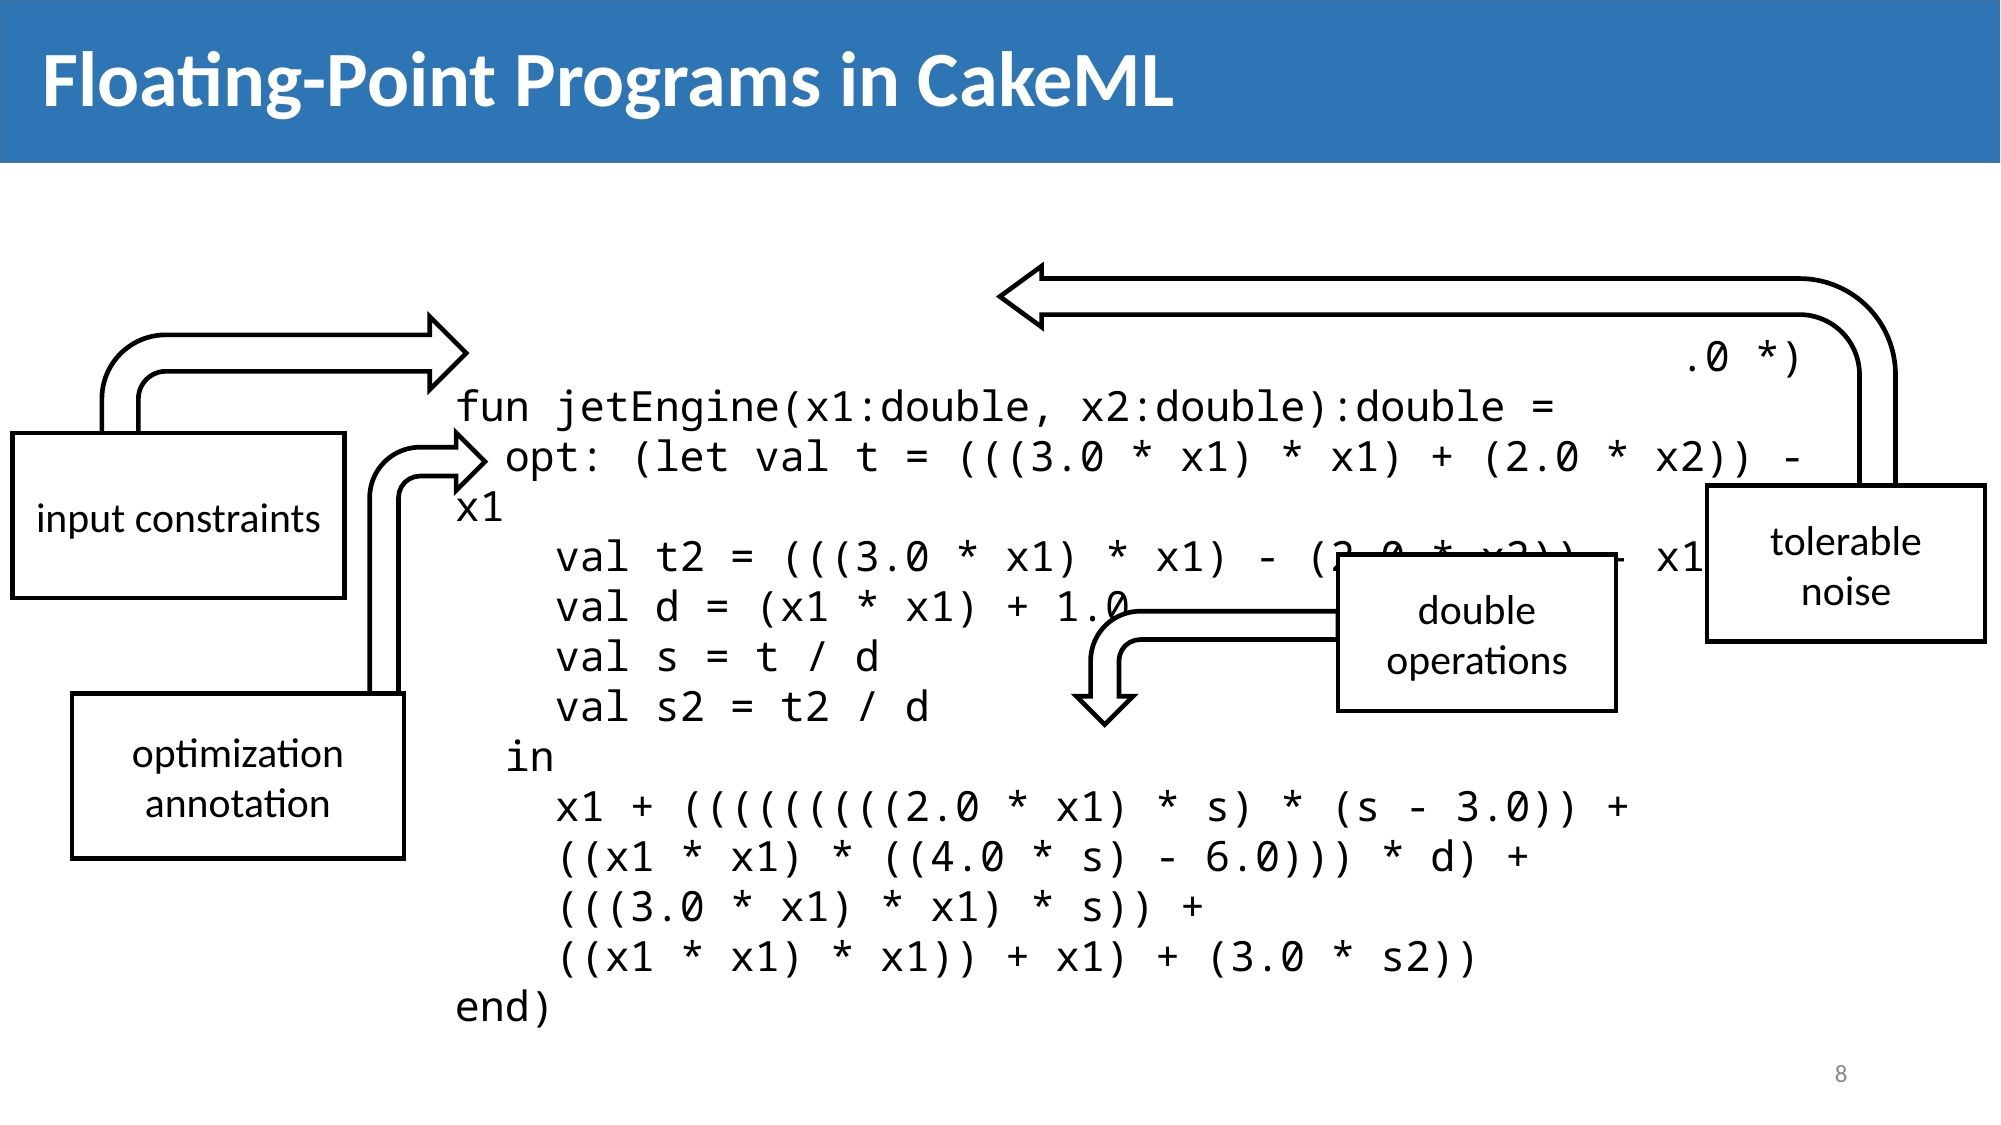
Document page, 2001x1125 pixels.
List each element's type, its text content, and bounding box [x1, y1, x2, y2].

text_box tolerable noise [1706, 485, 1986, 643]
text_box optimization annotation [71, 692, 405, 859]
text_box [368, 430, 487, 692]
text_box [100, 314, 468, 432]
text_box [459, 256, 1689, 386]
slide_number 8 [1412, 1042, 1863, 1103]
title Floating-Point Programs in CakeML [27, 30, 1973, 131]
text_box input constraints [11, 432, 346, 599]
text_box double operations [1337, 554, 1617, 712]
text_box [998, 264, 1897, 485]
text_box [1073, 610, 1337, 727]
